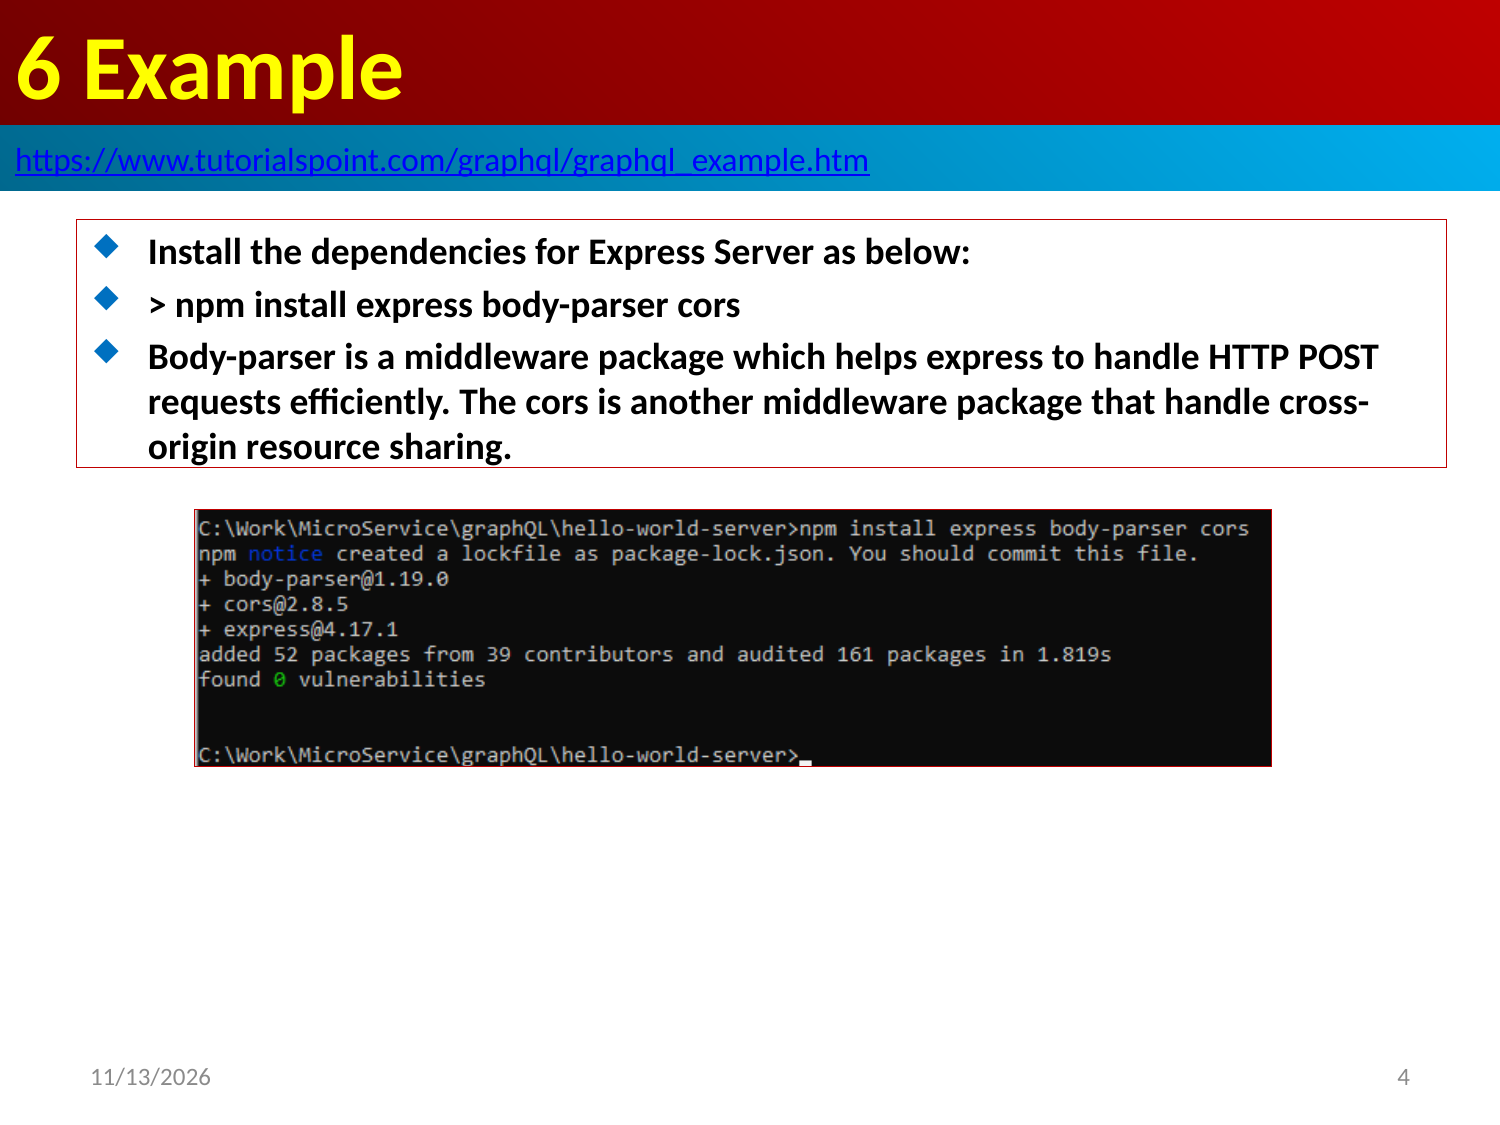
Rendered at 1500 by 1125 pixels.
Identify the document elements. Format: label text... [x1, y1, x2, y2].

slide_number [75, 1042, 425, 1109]
picture [194, 509, 1272, 767]
title 6 Example [0, 0, 1500, 125]
text_box https://www.tutorialspoint.com/graphql/graphql_example.htm [0, 125, 1500, 191]
subtitle Install the dependencies for Express Server as below: > npm install express body-parser cors Body-parser is a middleware package which helps express to handle HTTP POST requests efficiently. The cors is another middleware package that handle cross-origin resource sharing. [76, 219, 1447, 468]
slide_number 4 [1074, 1042, 1425, 1109]
